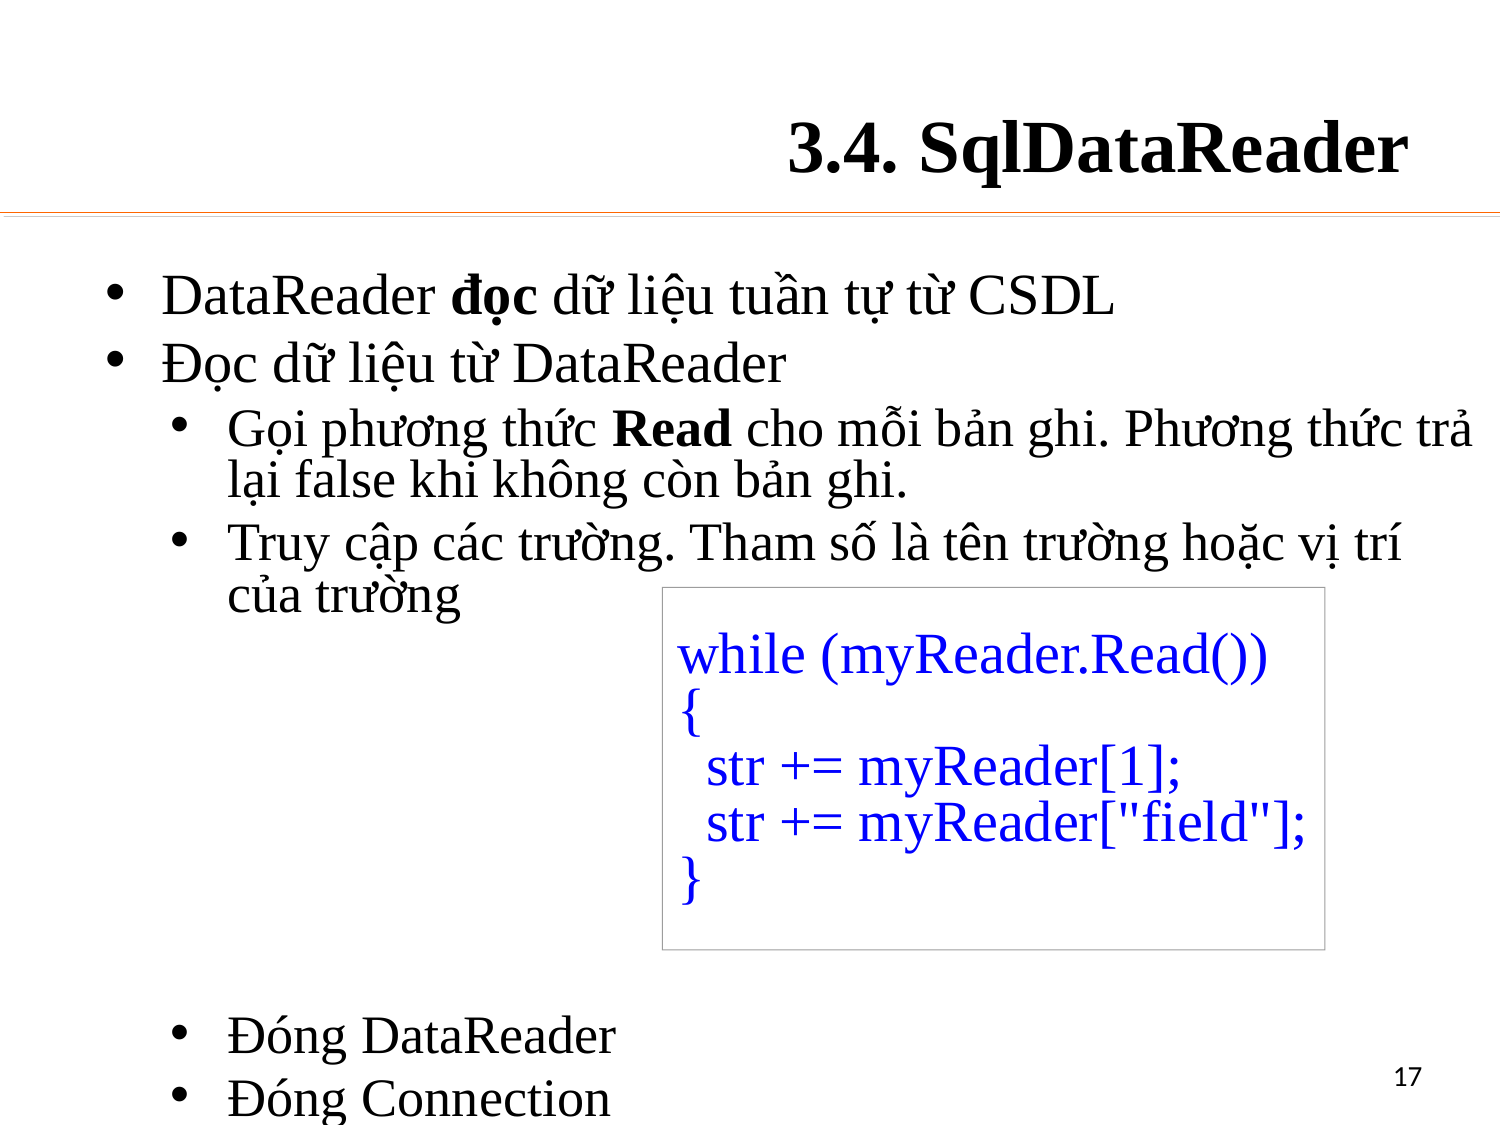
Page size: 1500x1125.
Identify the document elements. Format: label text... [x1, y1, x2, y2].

list DataReader đọc dữ liệu tuần tự từ CSDL Đọc dữ liệu từ DataReader Gọi phương thức Read cho mỗi bản ghi. Phương thức trả lại false khi không còn bản ghi. Truy cập các trường. Tham số là tên trường hoặc vị trí của trường Đóng DataReader Đóng Connection [90, 262, 1500, 1125]
slide_number 17 [1087, 1049, 1438, 1125]
title 3.4. SqlDataReader [287, 75, 1425, 211]
text_box while (myReader.Read()) { str += myReader[1]; str += myReader["field"]; } [662, 587, 1325, 950]
